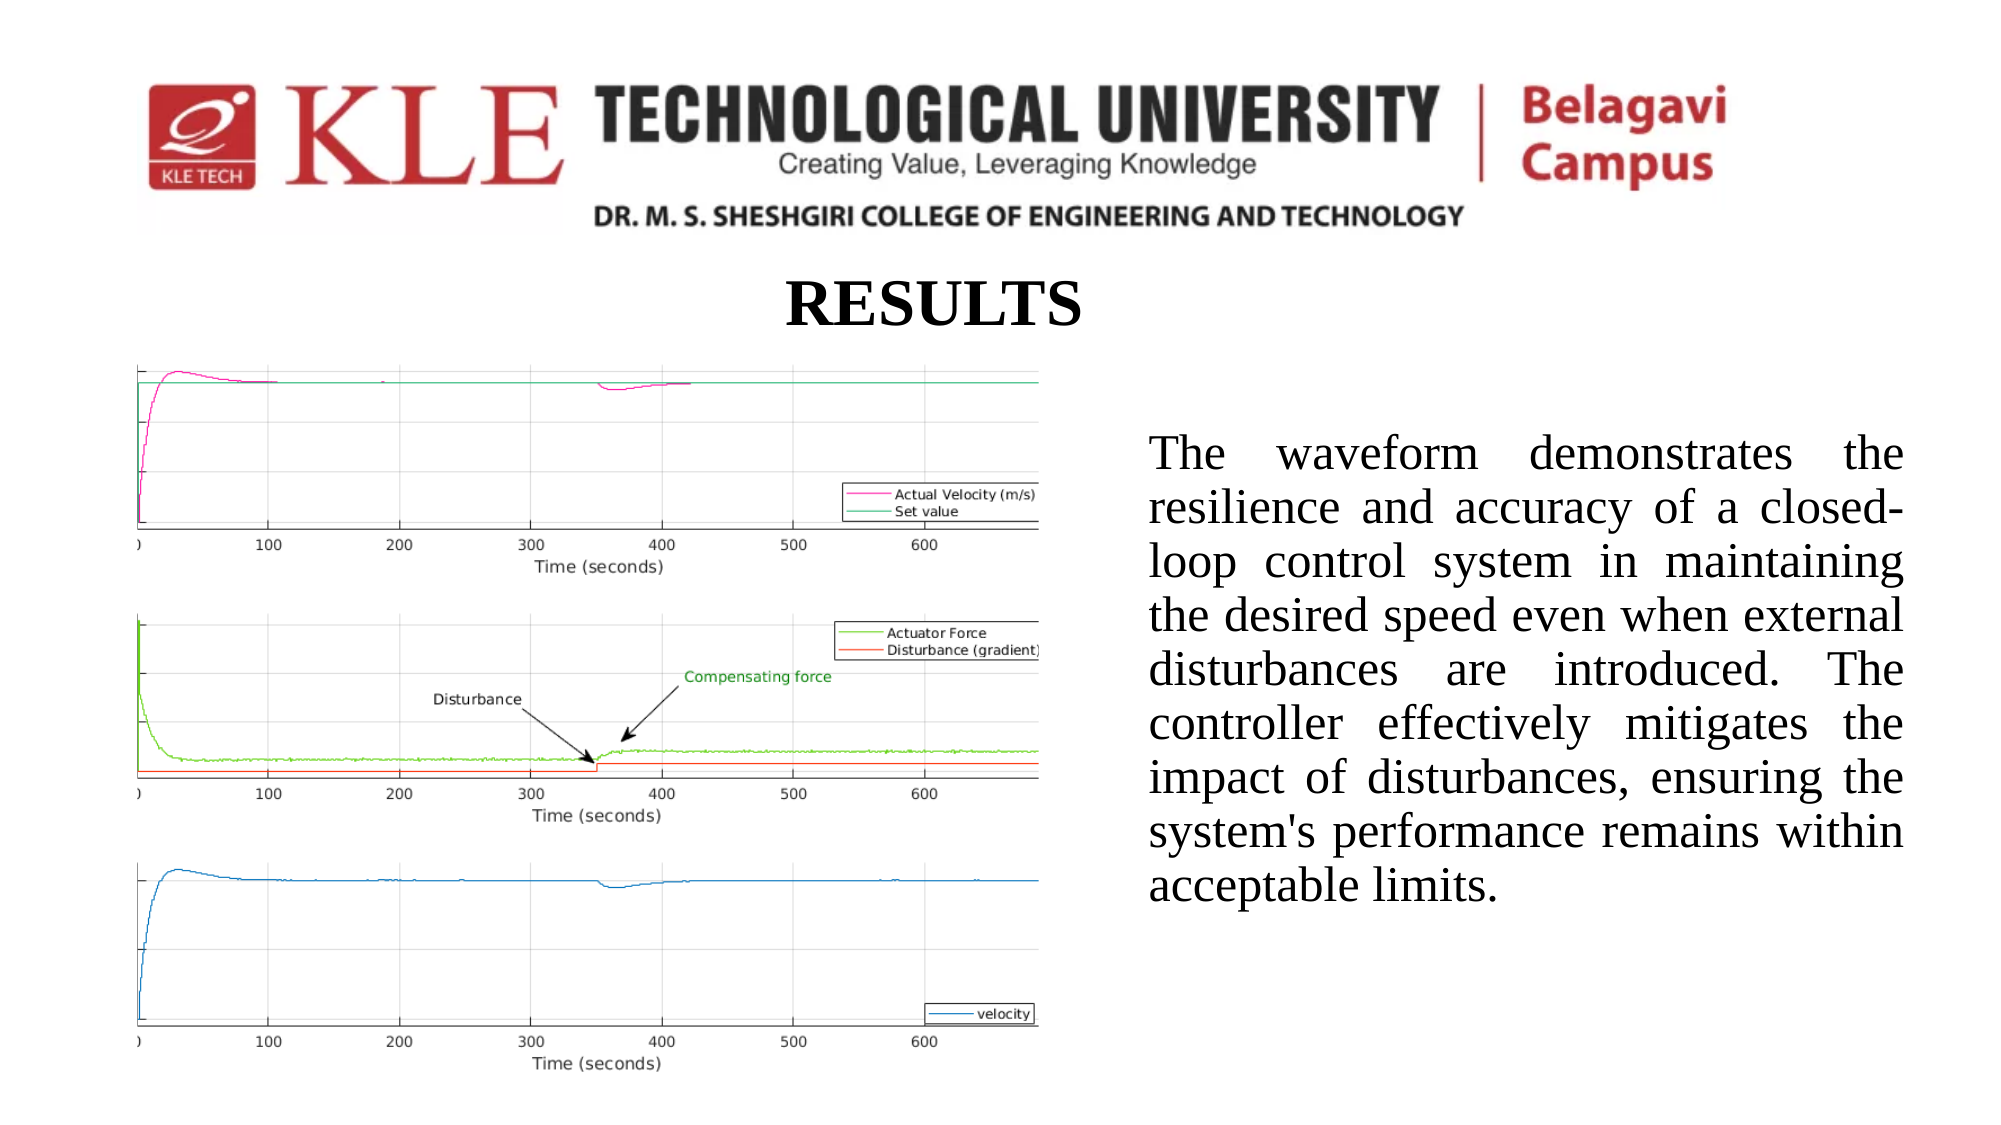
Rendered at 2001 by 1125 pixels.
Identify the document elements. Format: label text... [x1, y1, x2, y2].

text_box RESULTS [770, 251, 2000, 346]
list The waveform demonstrates the resilience and accuracy of a closed-loop control system in maintaining the desired speed even when external disturbances are introduced. The controller effectively mitigates the impact of disturbances, ensuring the system's performance remains within acceptable limits. [1133, 419, 1921, 1107]
picture [137, 362, 1039, 1074]
picture [137, 59, 1738, 235]
